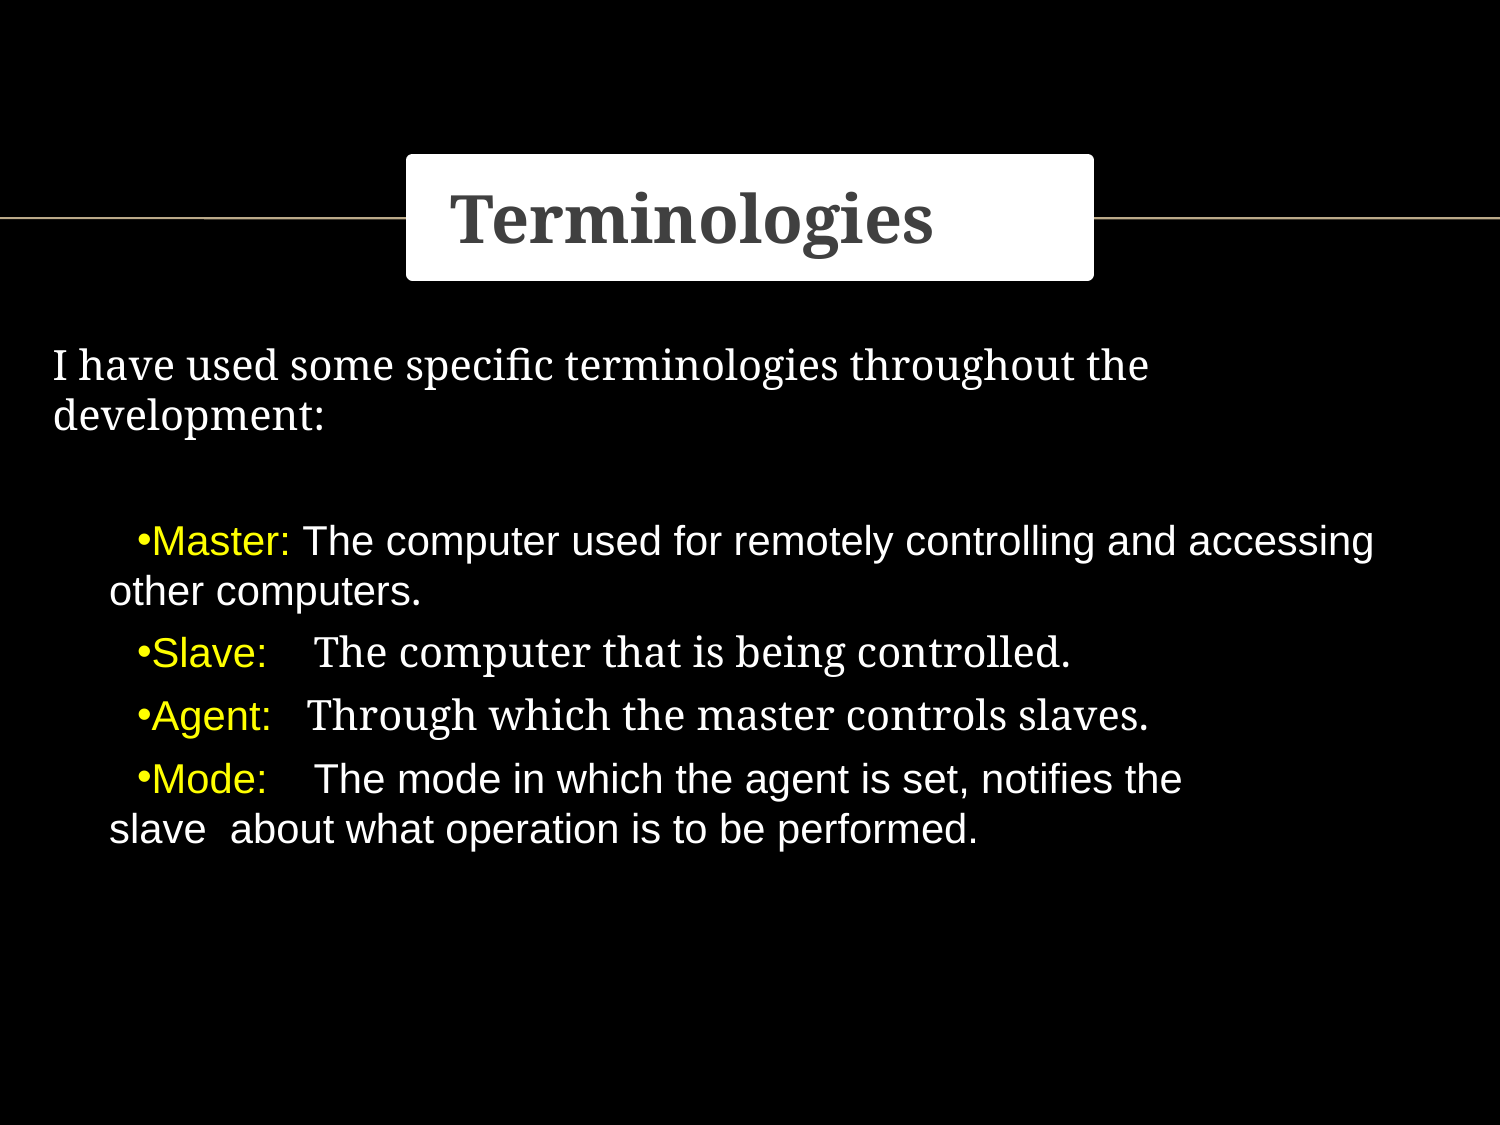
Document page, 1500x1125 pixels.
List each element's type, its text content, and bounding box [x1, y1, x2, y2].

title Terminologies [406, 154, 1094, 281]
list I have used some specific terminologies throughout the development: Master: The computer used for remotely controlling and accessing other computers. Slave: The computer that is being controlled. Agent: Through which the master controls slaves. Mode: The mode in which the agent is set, notifies the slave about what operation is to be performed. [38, 331, 1425, 1000]
